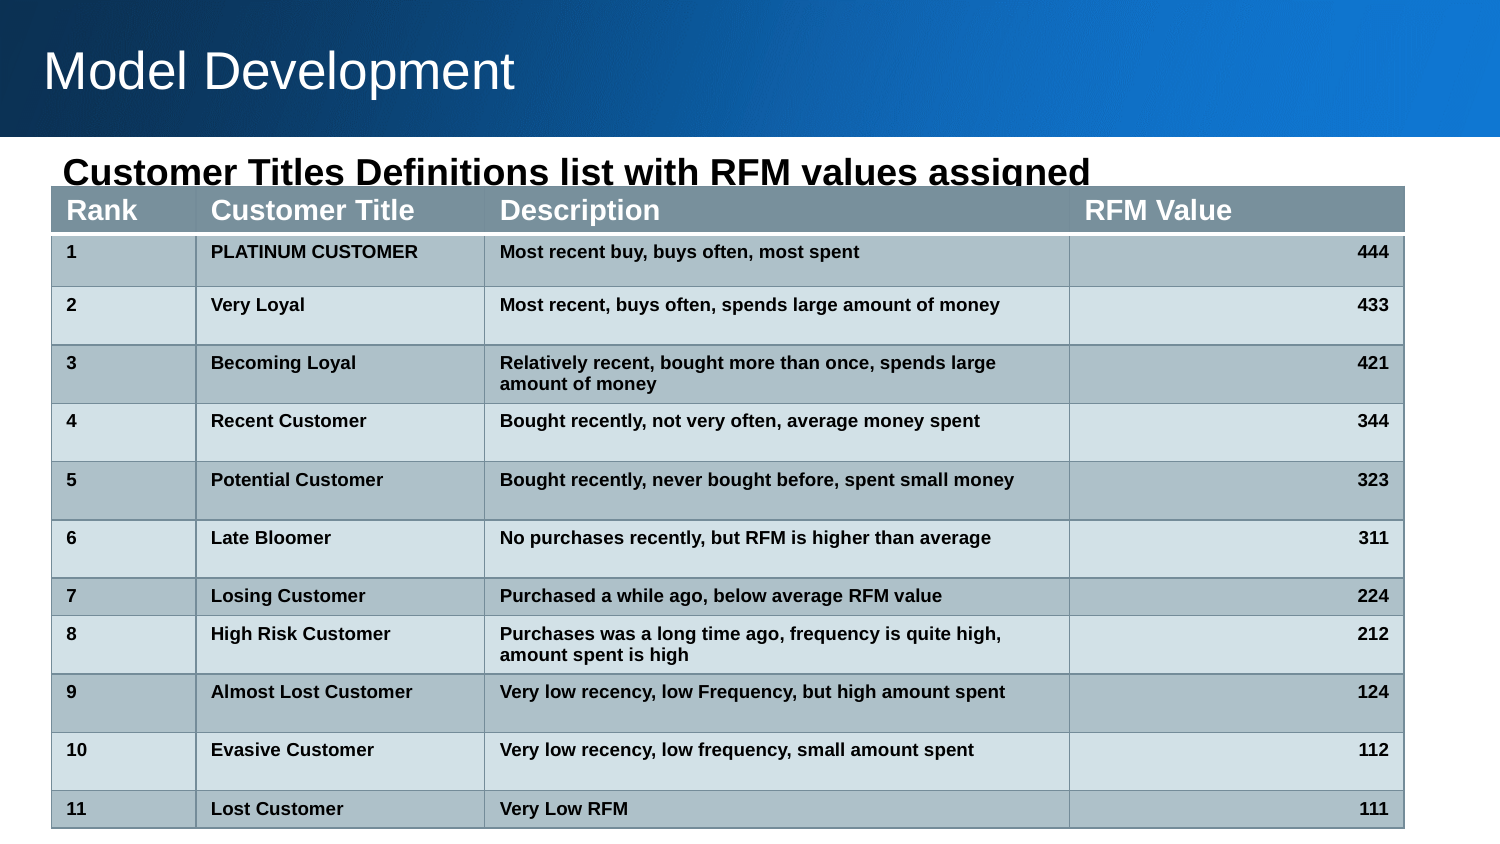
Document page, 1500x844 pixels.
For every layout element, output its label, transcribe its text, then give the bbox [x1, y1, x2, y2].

table_cell 323 [1070, 462, 1403, 519]
table_cell 4 [52, 404, 195, 461]
table_cell 6 [52, 521, 195, 577]
table_cell Purchases was a long time ago, frequency is quite high, amount spent is high [485, 616, 1069, 673]
table_cell Very low recency, low frequency, small amount spent [485, 733, 1069, 790]
table_cell 7 [52, 579, 195, 615]
table_header Customer Title [197, 187, 484, 232]
table_header Rank [52, 187, 195, 232]
table_header Description [485, 187, 1069, 232]
table_cell 3 [52, 346, 195, 403]
table_cell 433 [1070, 287, 1403, 344]
table_cell No purchases recently, but RFM is higher than average [485, 521, 1069, 577]
table_cell Becoming Loyal [197, 346, 484, 403]
table_cell 1 [52, 236, 195, 286]
table_cell 444 [1070, 236, 1403, 286]
table_cell 224 [1070, 579, 1403, 615]
table_cell 111 [1070, 791, 1403, 827]
table_cell Recent Customer [197, 404, 484, 461]
table_cell Most recent, buys often, spends large amount of money [485, 287, 1069, 344]
table_cell 112 [1070, 733, 1403, 790]
table_cell 212 [1070, 616, 1403, 673]
table_cell Bought recently, not very often, average money spent [485, 404, 1069, 461]
table_cell Potential Customer [197, 462, 484, 519]
table_cell Bought recently, never bought before, spent small money [485, 462, 1069, 519]
table_cell PLATINUM CUSTOMER [197, 236, 484, 286]
table_cell Relatively recent, bought more than once, spends large amount of money [485, 346, 1069, 403]
table_cell Losing Customer [197, 579, 484, 615]
table_cell 10 [52, 733, 195, 790]
table_cell 344 [1070, 404, 1403, 461]
table_header RFM Value [1070, 187, 1403, 232]
table_cell Lost Customer [197, 791, 484, 827]
table_cell High Risk Customer [197, 616, 484, 673]
list Customer Titles Definitions list with RFM values assigned [28, 145, 1187, 247]
table_cell 124 [1070, 675, 1403, 732]
table_cell 5 [52, 462, 195, 519]
table_cell Late Bloomer [197, 521, 484, 577]
table_cell 11 [52, 791, 195, 827]
table_cell 311 [1070, 521, 1403, 577]
table_cell Very low recency, low Frequency, but high amount spent [485, 675, 1069, 732]
table_cell Purchased a while ago, below average RFM value [485, 579, 1069, 615]
table_cell 2 [52, 287, 195, 344]
picture [0, 0, 1500, 138]
table_cell 8 [52, 616, 195, 673]
table_cell Very Loyal [197, 287, 484, 344]
table_cell Evasive Customer [197, 733, 484, 790]
table_cell Most recent buy, buys often, most spent [485, 236, 1069, 286]
table_cell Almost Lost Customer [197, 675, 484, 732]
table_cell Very Low RFM [485, 791, 1069, 827]
table_cell 421 [1070, 346, 1403, 403]
table_cell 9 [52, 675, 195, 732]
